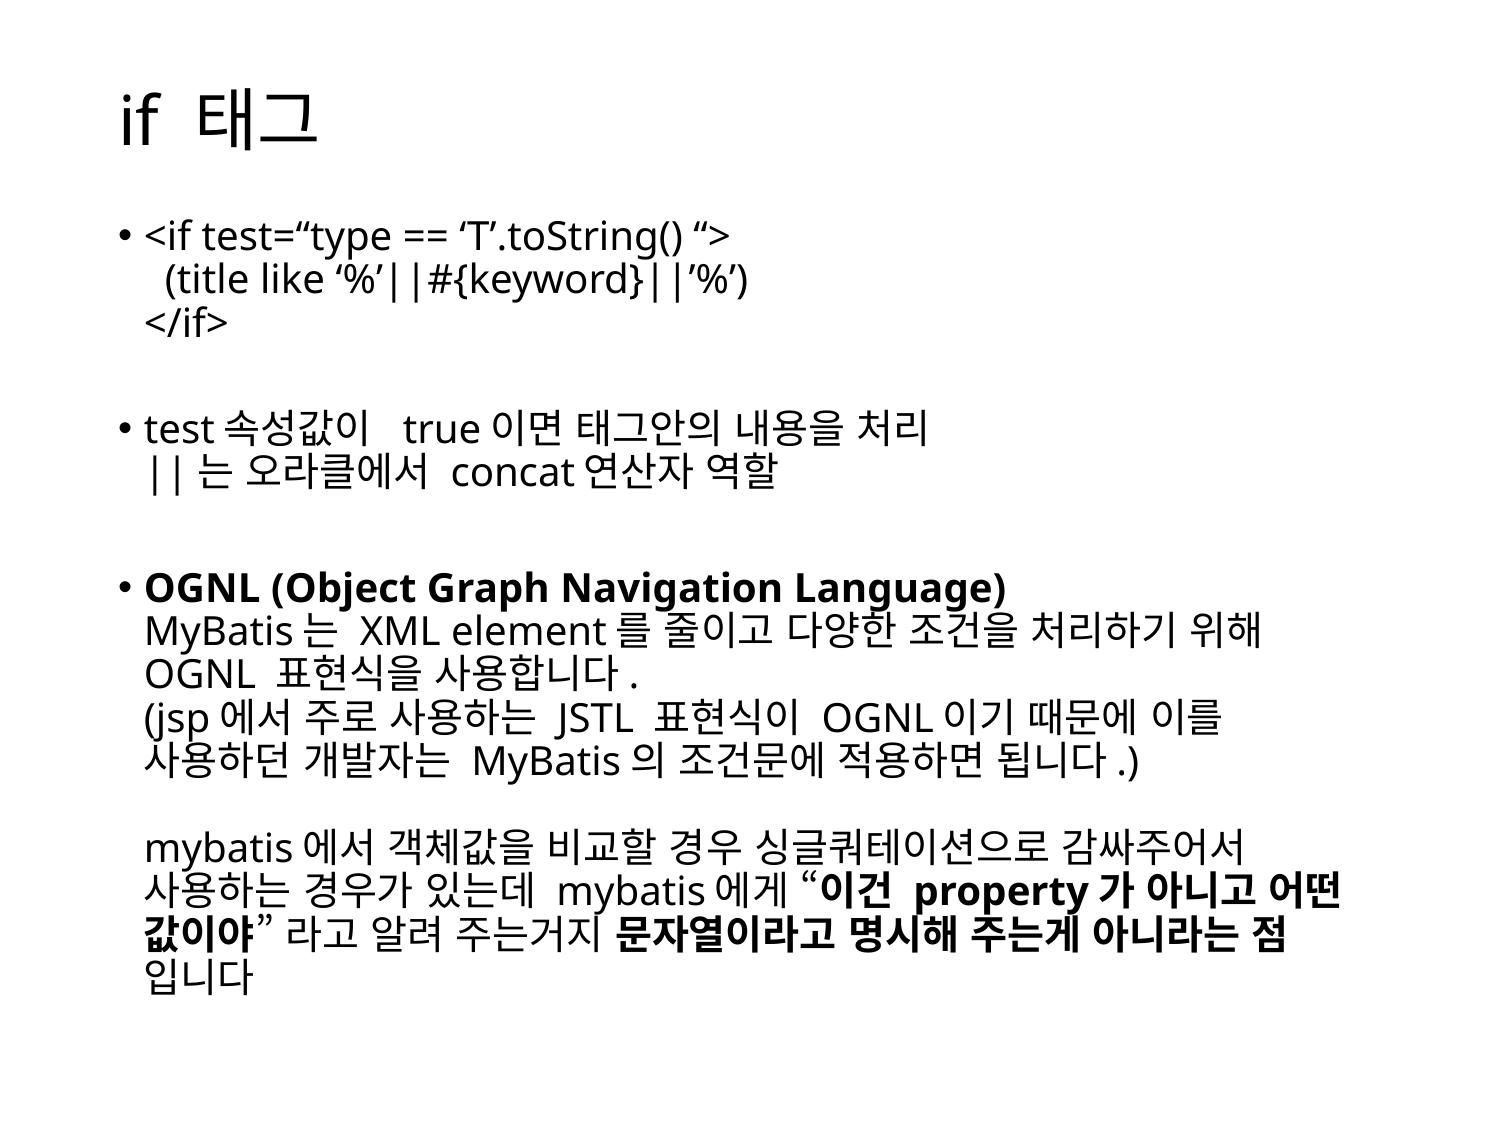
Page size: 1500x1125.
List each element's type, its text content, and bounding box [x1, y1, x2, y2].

list <if test=“type == ‘T’.toString() “> (title like ‘%’||#{keyword}||’%’) </if> test속성값이 true이면 태그안의 내용을 처리 ||는 오라클에서 concat연산자 역할 OGNL (Object Graph Navigation Language) MyBatis는 XML element를 줄이고 다양한 조건을 처리하기 위해 OGNL 표현식을 사용합니다. (jsp에서 주로 사용하는 JSTL 표현식이 OGNL이기 때문에 이를 사용하던 개발자는 MyBatis의 조건문에 적용하면 됩니다.) mybatis에서 객체값을 비교할 경우 싱글쿼테이션으로 감싸주어서 사용하는 경우가 있는데 mybatis에게 “이건 property가 아니고 어떤 값이야” 라고 알려 주는거지 문자열이라고 명시해 주는게 아니라는 점 입니다 [103, 208, 1397, 1014]
title if 태그 [103, 59, 1397, 188]
